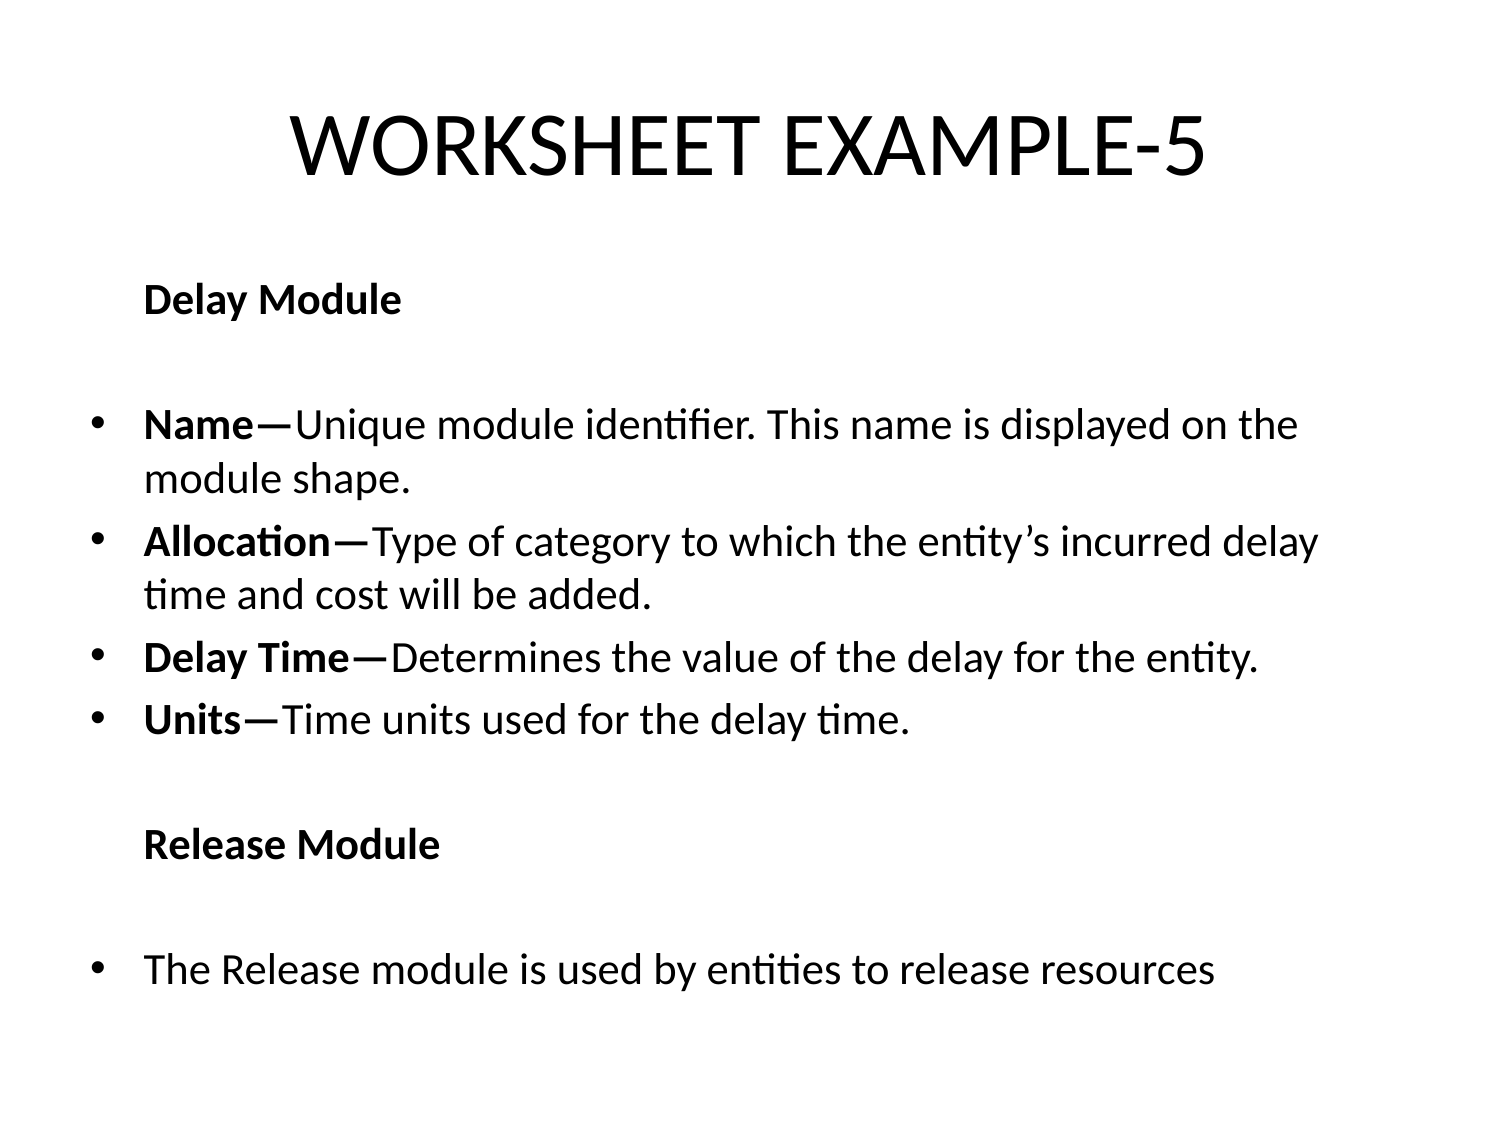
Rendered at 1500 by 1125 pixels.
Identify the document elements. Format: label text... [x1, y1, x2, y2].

list Delay Module Name—Unique module identifier. This name is displayed on the module shape. Allocation—Type of category to which the entity’s incurred delay time and cost will be added. Delay Time—Determines the value of the delay for the entity. Units—Time units used for the delay time. Release Module The Release module is used by entities to release resources [75, 262, 1425, 1005]
title WORKSHEET EXAMPLE-5 [75, 45, 1425, 233]
